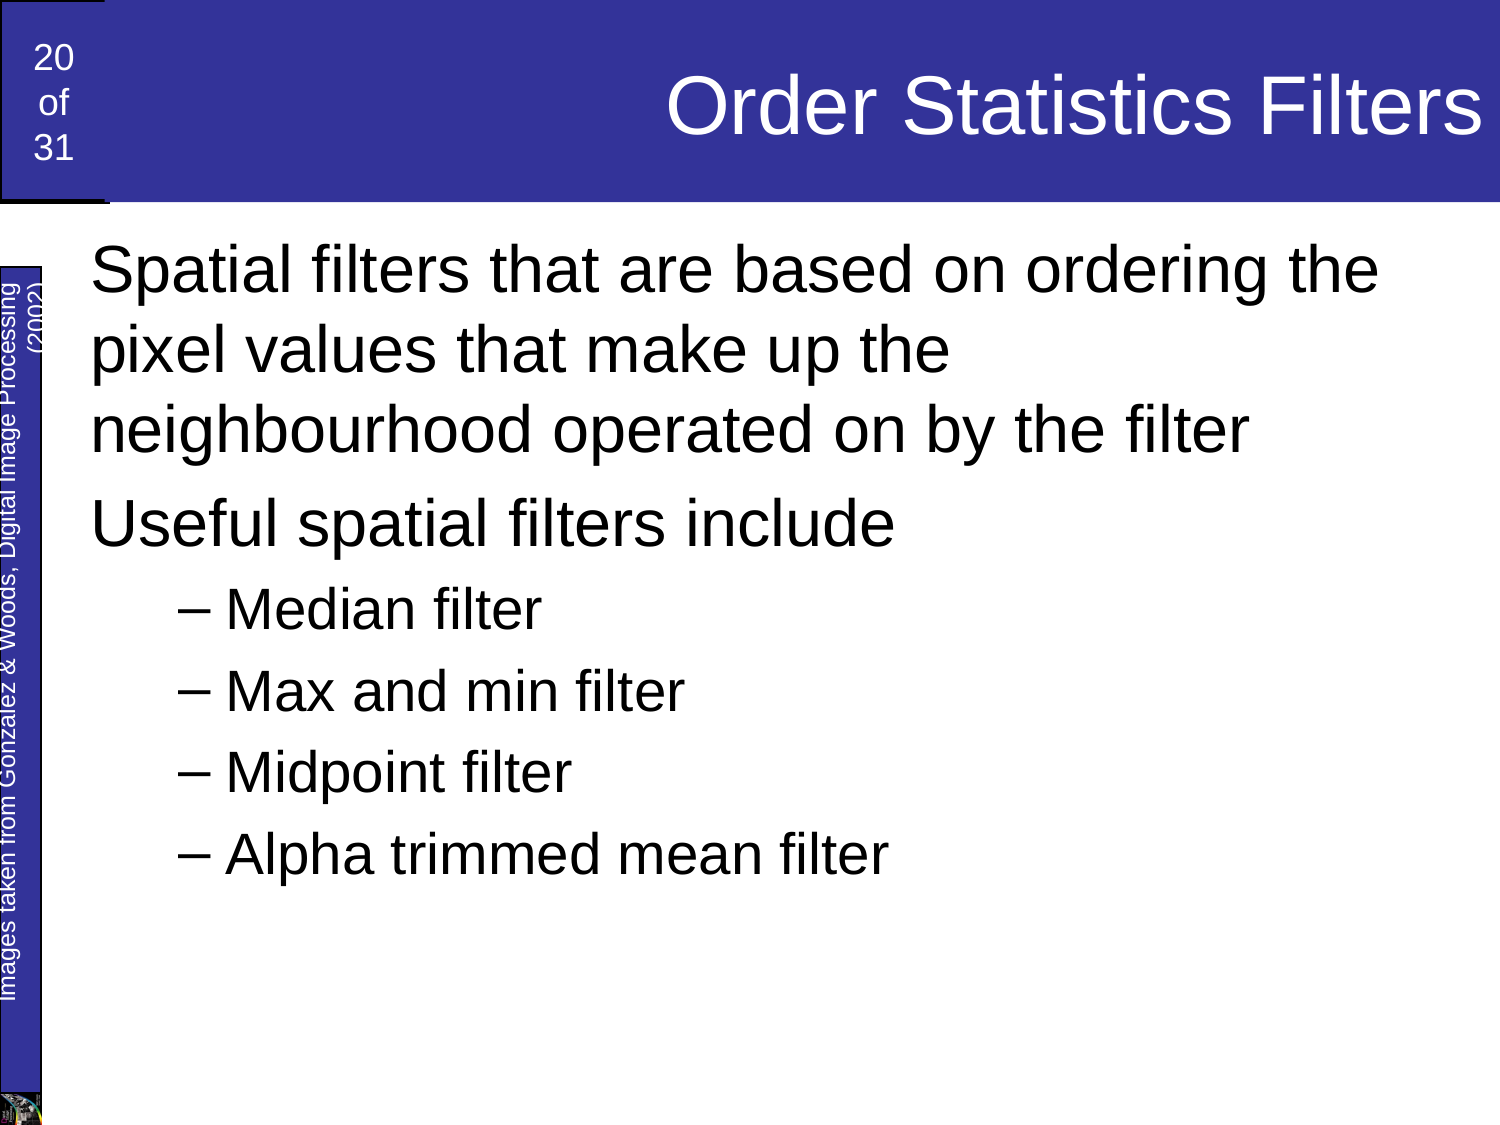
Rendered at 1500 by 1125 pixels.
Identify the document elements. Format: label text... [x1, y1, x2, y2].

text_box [0, 267, 43, 1125]
list Spatial filters that are based on ordering the pixel values that make up the neighbourhood operated on by the filter Useful spatial filters include Median filter Max and min filter Midpoint filter Alpha trimmed mean filter [75, 218, 1425, 1125]
title Order Statistics Filters [103, 0, 1500, 204]
